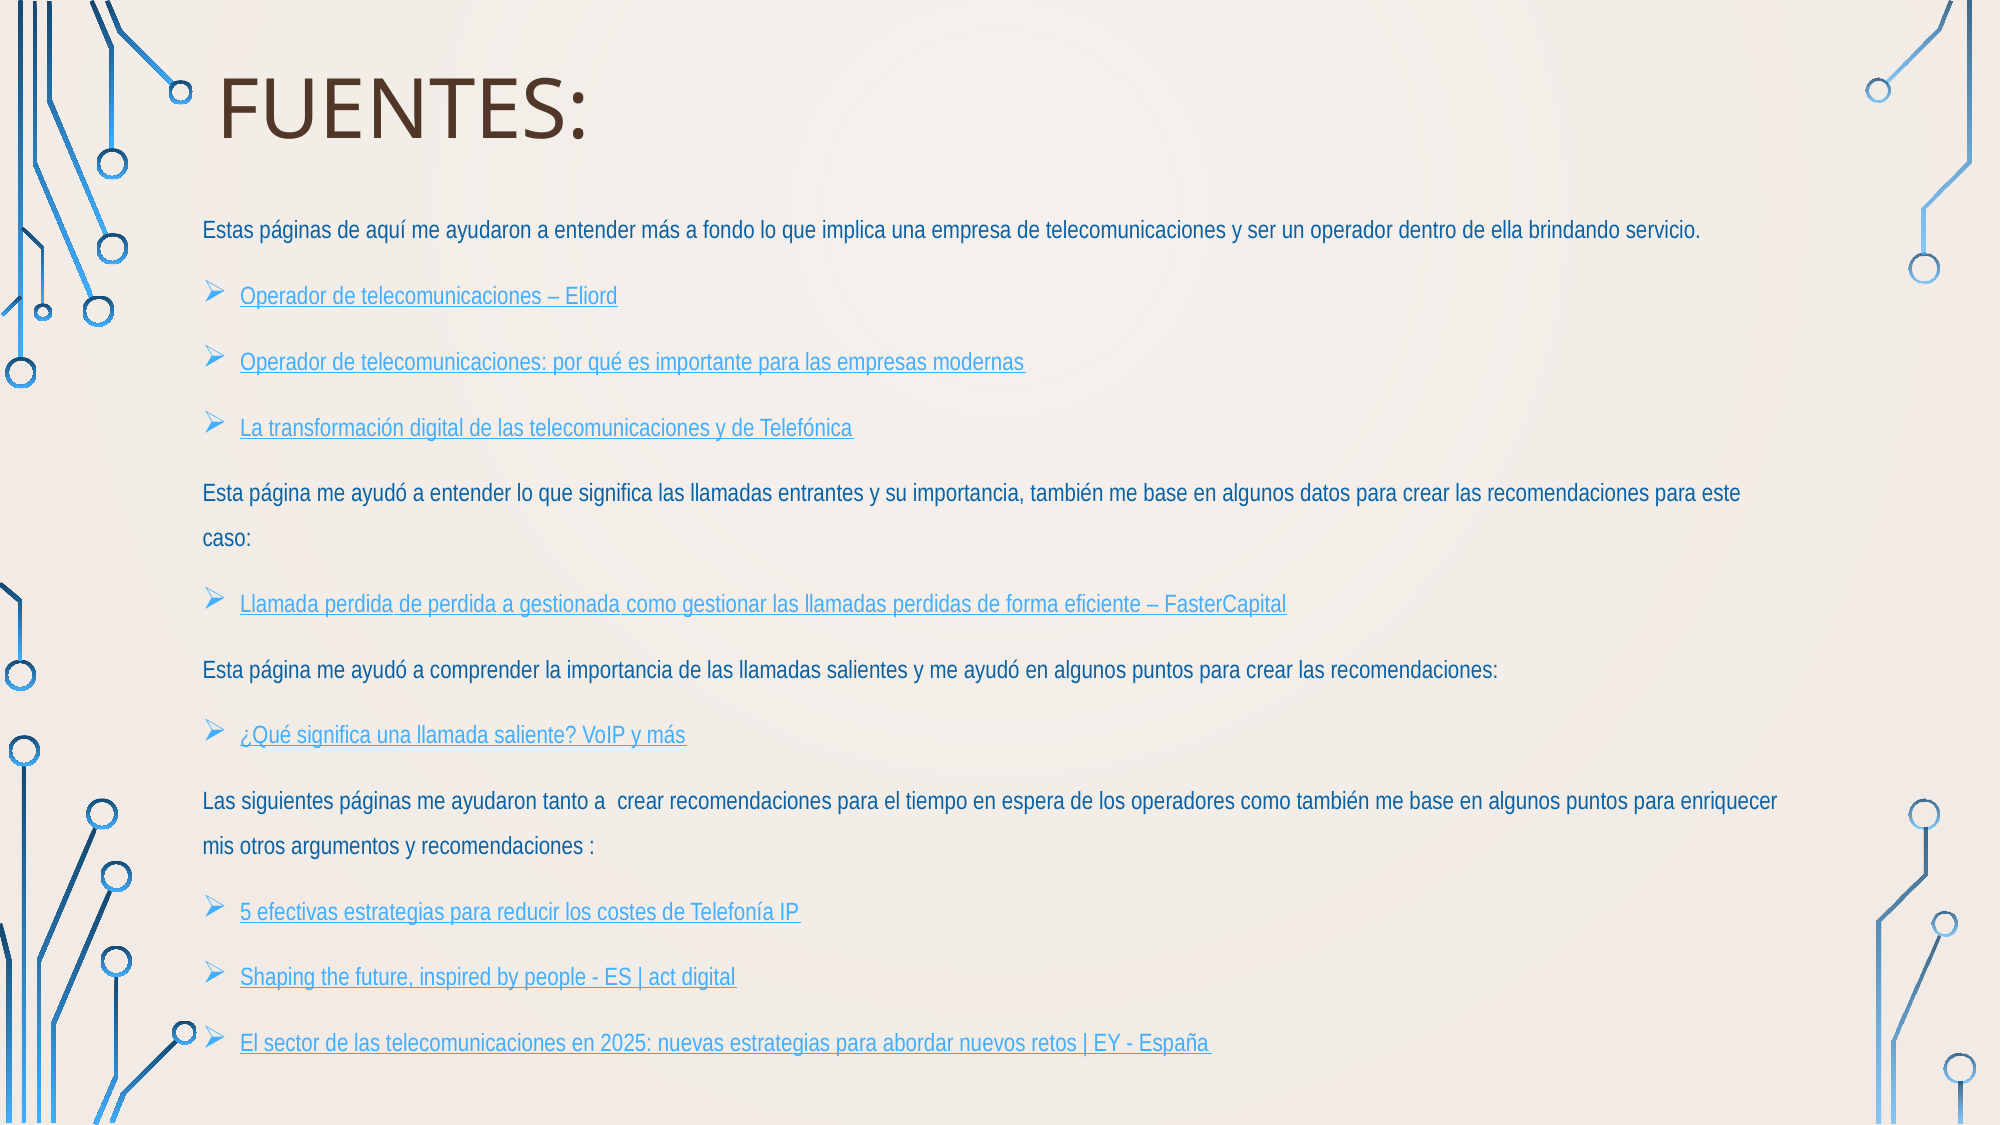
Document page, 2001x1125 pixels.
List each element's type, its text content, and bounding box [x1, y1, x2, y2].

list Estas páginas de aquí me ayudaron a entender más a fondo lo que implica una empresa de telecomunicaciones y ser un operador dentro de ella brindando servicio. Operador de telecomunicaciones – Eliord Operador de telecomunicaciones: por qué es importante para las empresas modernas La transformación digital de las telecomunicaciones y de Telefónica Esta página me ayudó a entender lo que significa las llamadas entrantes y su importancia, también me base en algunos datos para crear las recomendaciones para este caso: Llamada perdida de perdida a gestionada como gestionar las llamadas perdidas de forma eficiente – FasterCapital Esta página me ayudó a comprender la importancia de las llamadas salientes y me ayudó en algunos puntos para crear las recomendaciones: ¿Qué significa una llamada saliente? VoIP y más Las siguientes páginas me ayudaron tanto a crear recomendaciones para el tiempo en espera de los operadores como también me base en algunos puntos para enriquecer mis otros argumentos y recomendaciones : 5 efectivas estrategias para reducir los costes de Telefonía IP Shaping the future, inspired by people - ES | act digital El sector de las telecomunicaciones en 2025: nuevas estrategias para abordar nuevos retos | EY - España [187, 191, 1813, 1061]
title Fuentes: [201, 32, 1826, 192]
